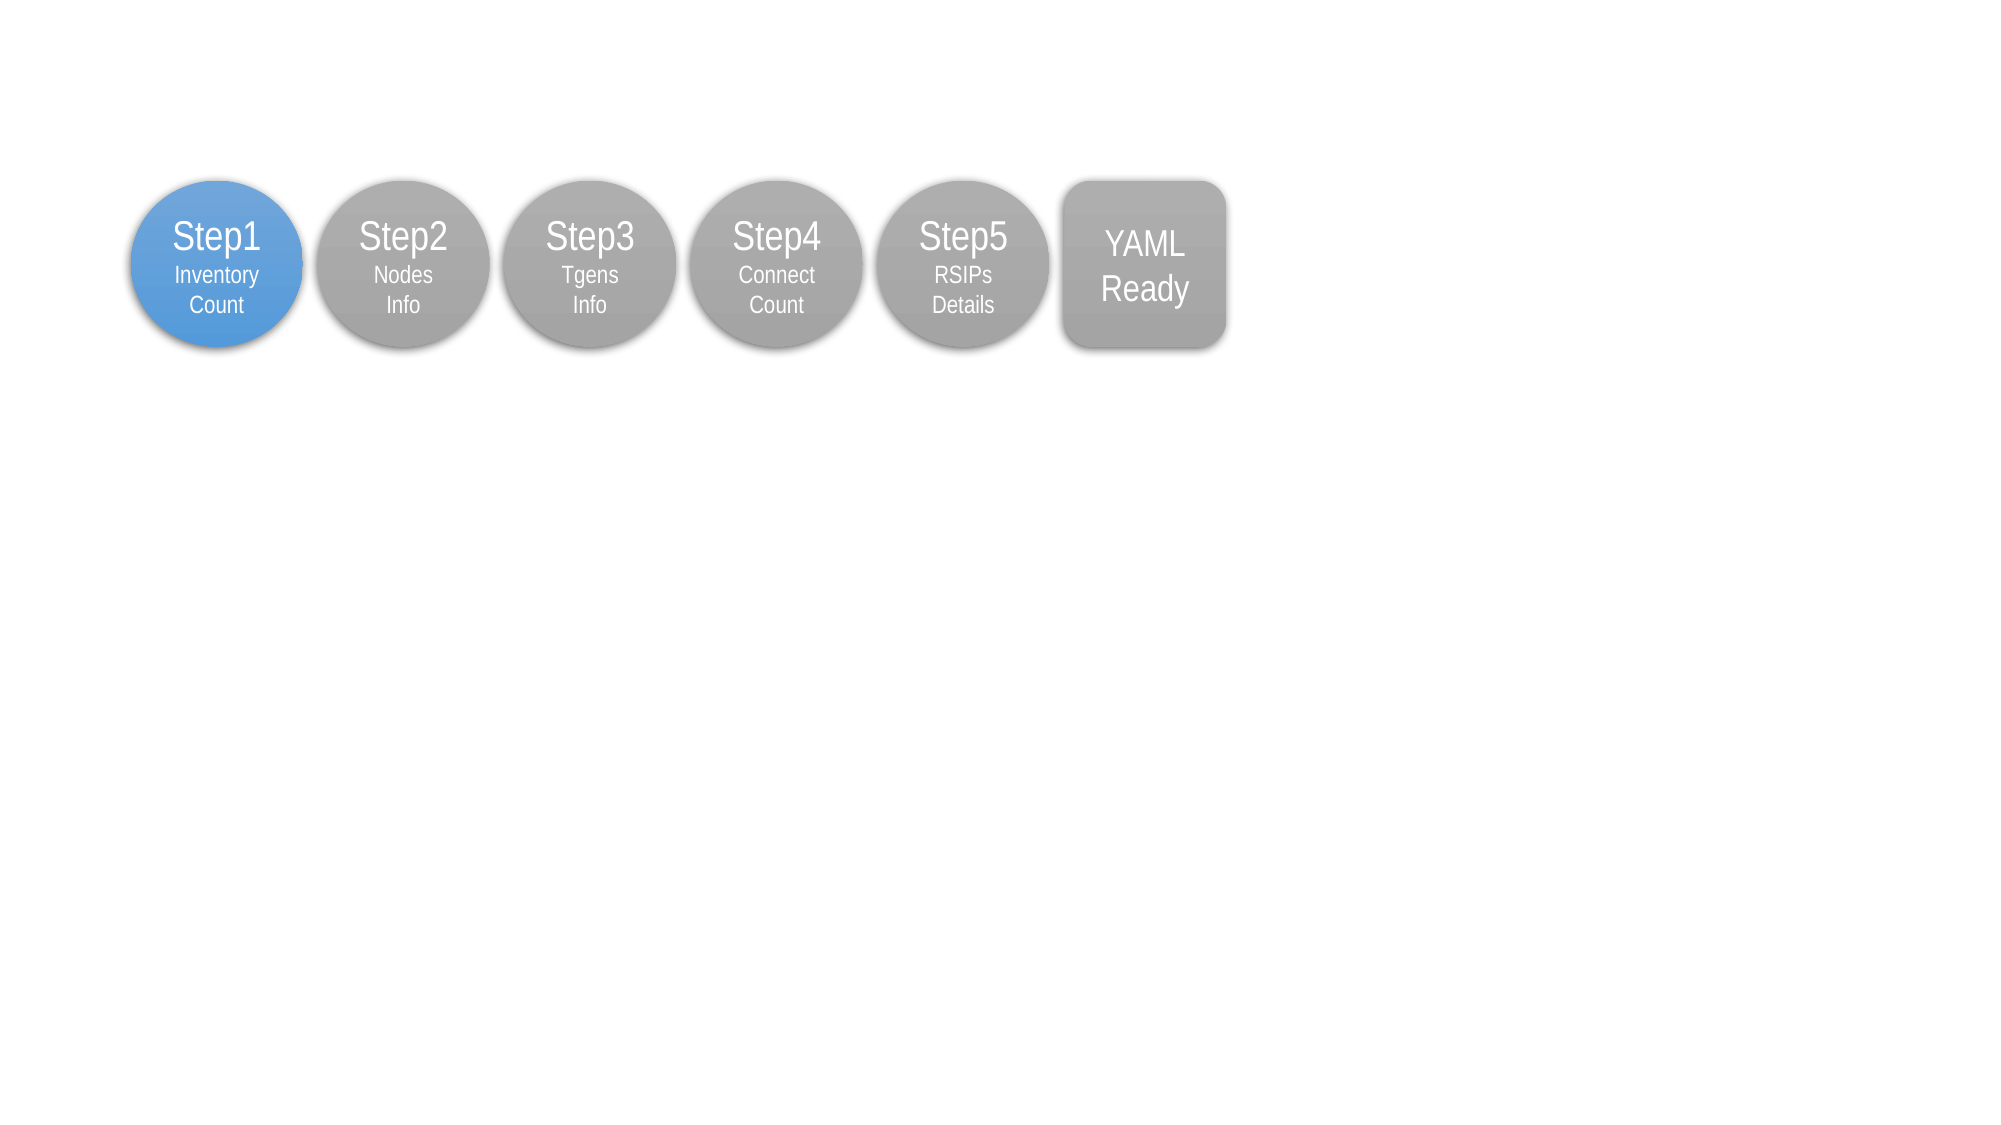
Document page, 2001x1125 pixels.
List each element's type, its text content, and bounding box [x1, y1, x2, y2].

text_box Step3 Tgens Info [504, 180, 677, 347]
text_box Step4 Connect Count [690, 180, 863, 347]
text_box YAML Ready [1064, 180, 1227, 347]
text_box Step2 Nodes Info [317, 180, 490, 347]
text_box Step5 RSIPs Details [877, 180, 1050, 347]
text_box Step1 Inventory Count [130, 180, 303, 347]
